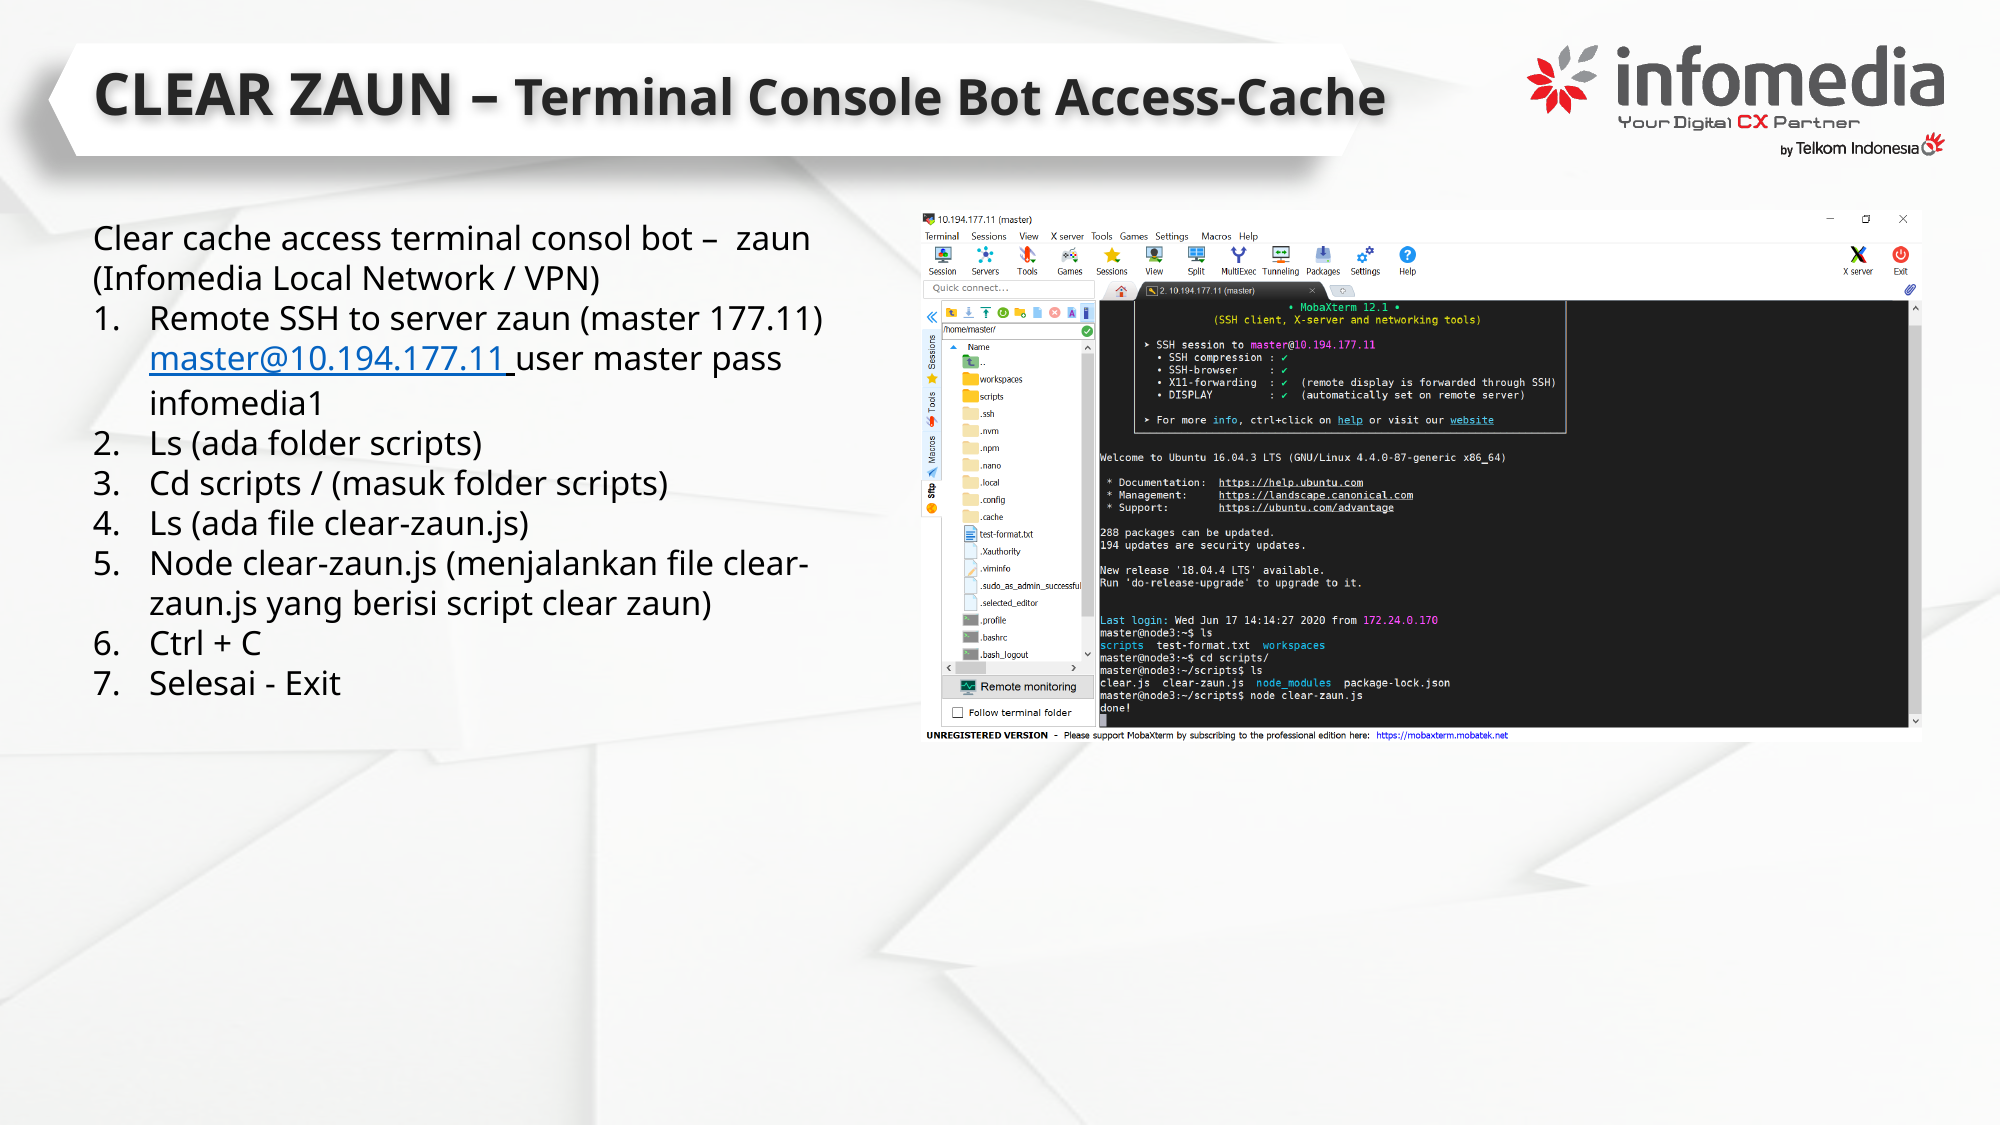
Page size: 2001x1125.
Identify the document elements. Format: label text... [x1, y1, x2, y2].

text_box CLEAR ZAUN – Terminal Console Bot Access-Cache [78, 58, 1486, 136]
text_box [47, 42, 1349, 157]
picture [1486, 37, 1985, 162]
picture [921, 210, 1922, 742]
text_box Clear cache access terminal consol bot – zaun (Infomedia Local Network / VPN) Remote SSH to server zaun (master 177.11) master@10.194.177.11 user master pass infomedia1 Ls (ada folder scripts) Cd scripts / (masuk folder scripts) Ls (ada file clear-zaun.js) Node clear-zaun.js (menjalankan file clear-zaun.js yang berisi script clear zaun) Ctrl + C Selesai - Exit [78, 210, 921, 710]
